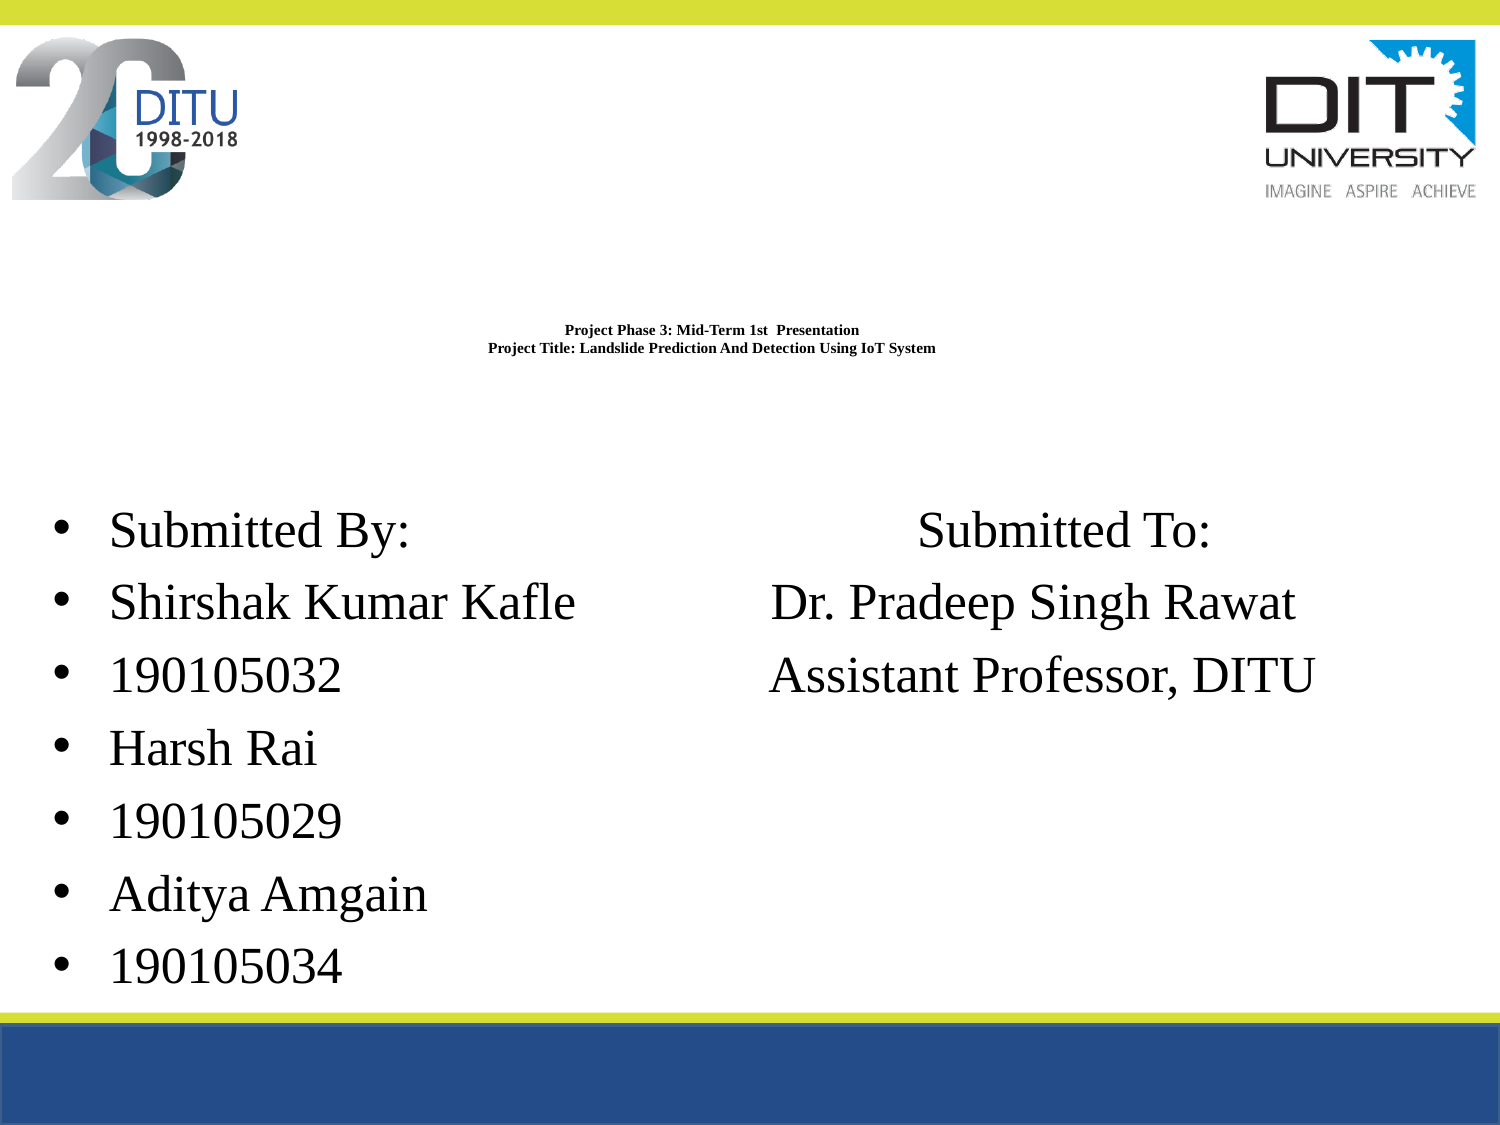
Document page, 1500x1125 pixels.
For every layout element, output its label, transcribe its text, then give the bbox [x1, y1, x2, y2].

list Submitted By: Submitted To: Shirshak Kumar Kafle Dr. Pradeep Singh Rawat 190105032 Assistant Professor, DITU Harsh Rai 190105029 Aditya Amgain 190105034 [37, 487, 1425, 1005]
title Project Phase 3: Mid-Term 1st Presentation Project Title: Landslide Prediction And Detection Using IoT System [62, 312, 1363, 413]
picture [12, 37, 237, 200]
picture [1262, 37, 1478, 200]
